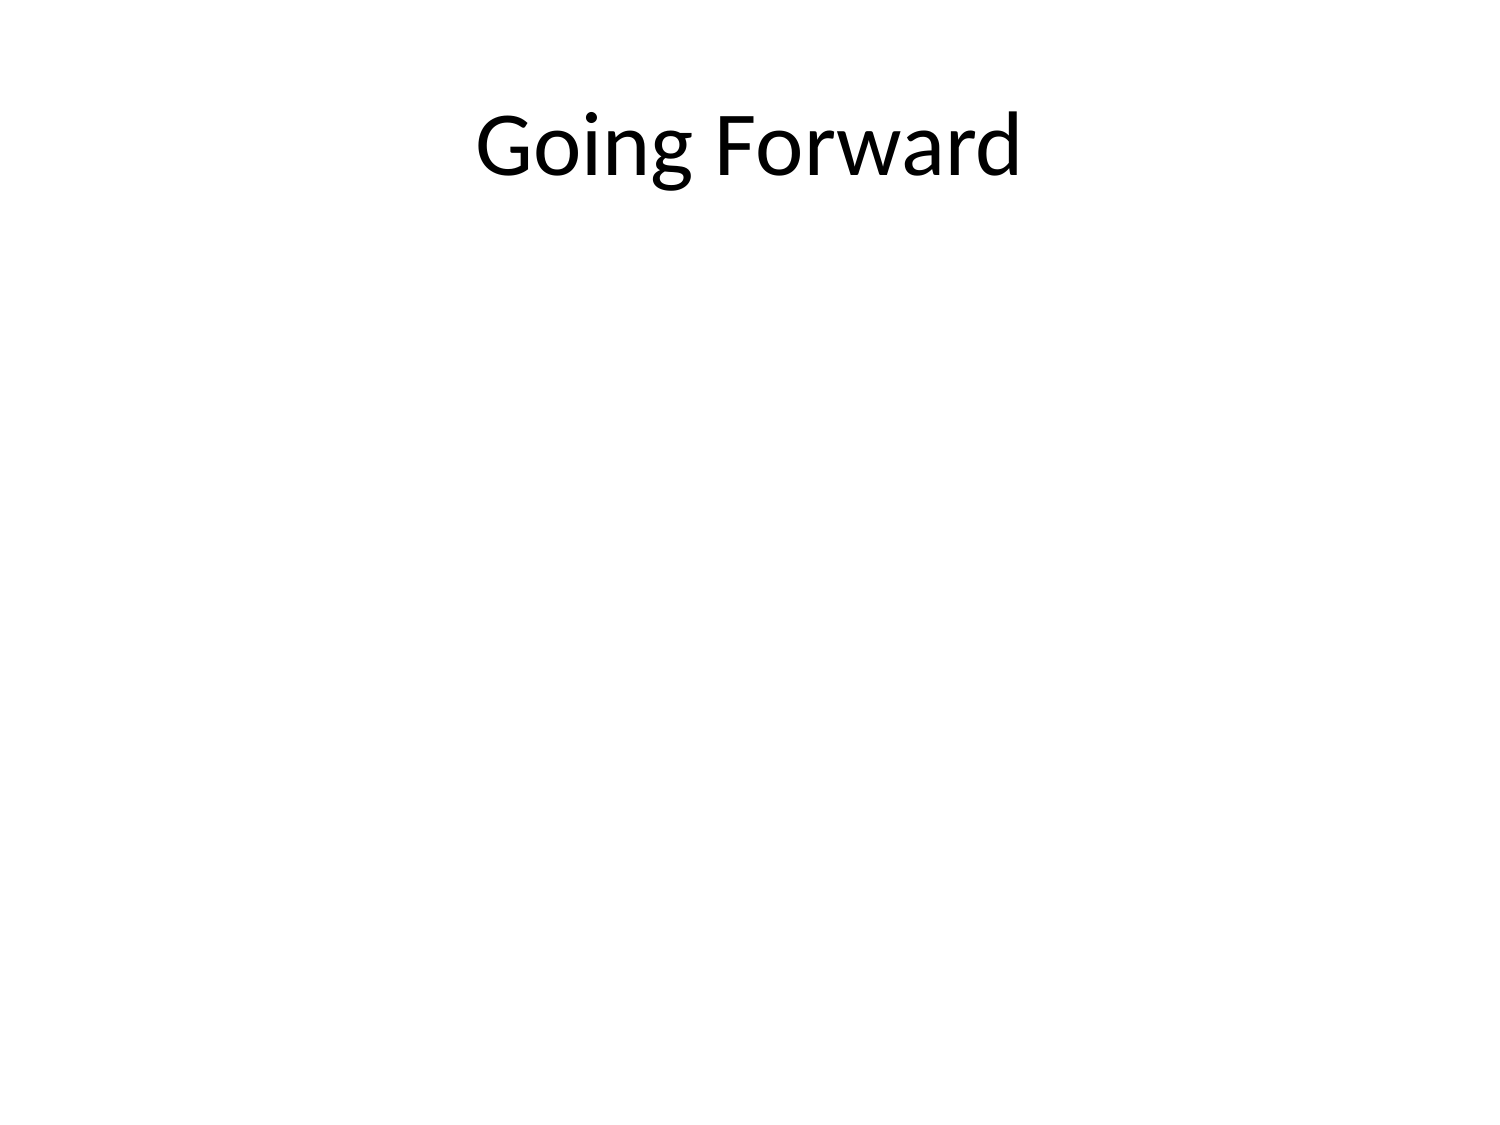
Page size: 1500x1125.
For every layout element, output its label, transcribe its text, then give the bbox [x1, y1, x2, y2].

title Going Forward [75, 45, 1425, 233]
